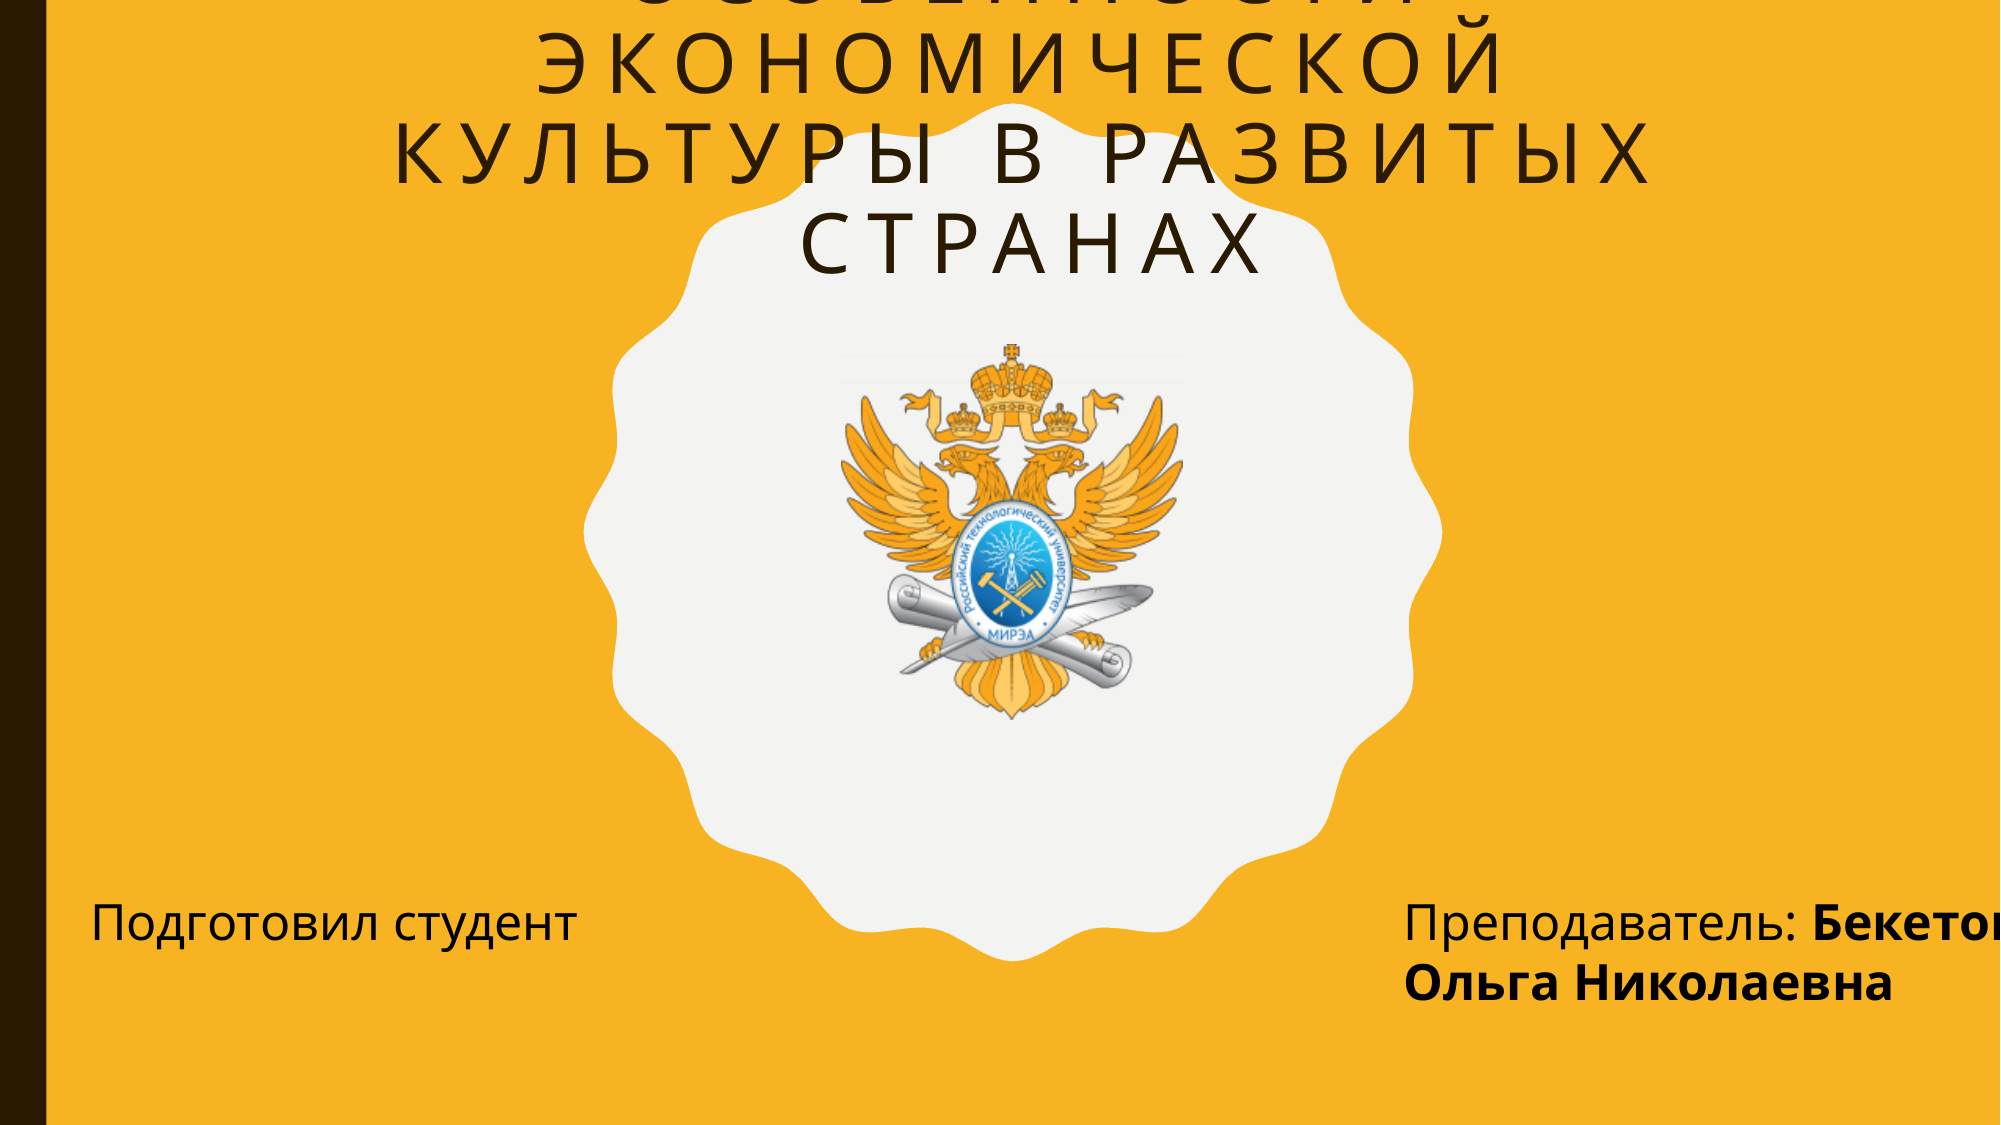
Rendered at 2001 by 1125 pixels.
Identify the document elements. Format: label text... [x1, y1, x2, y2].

text_box Подготовил студент [75, 883, 1076, 1019]
picture [841, 344, 1183, 720]
text_box Преподаватель: Бекетова Ольга Николаевна [1389, 883, 2000, 1079]
title особенности экономической культуры в развитых странах [223, 0, 1835, 473]
